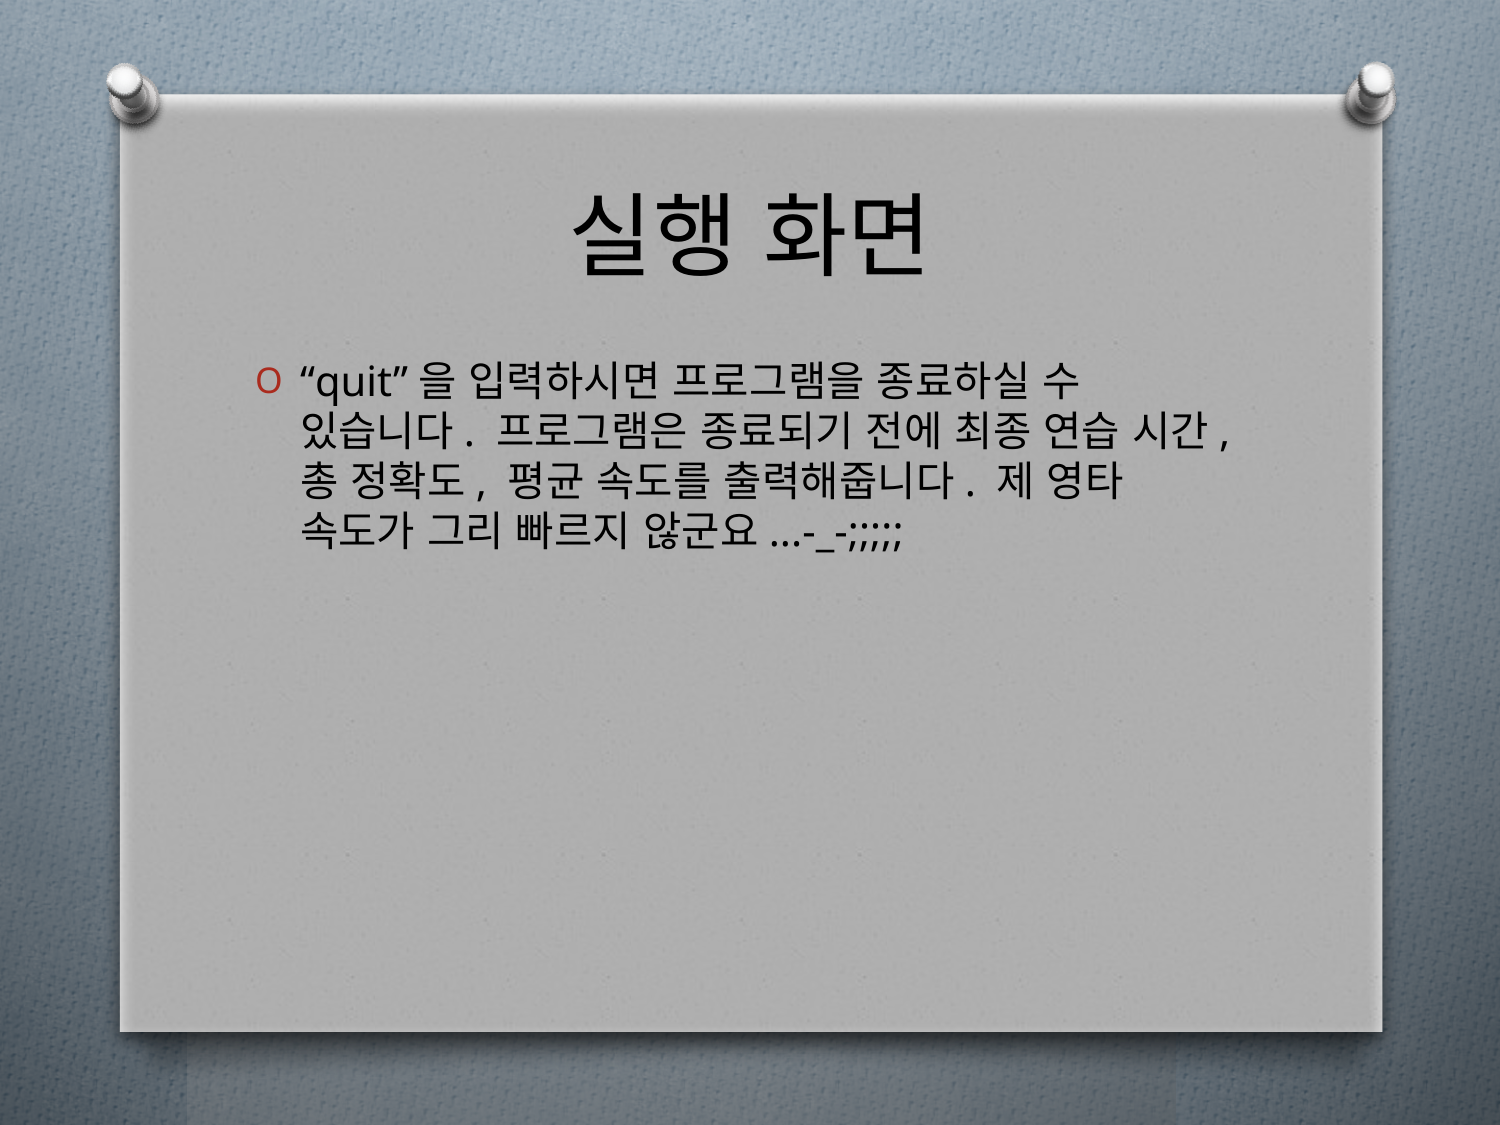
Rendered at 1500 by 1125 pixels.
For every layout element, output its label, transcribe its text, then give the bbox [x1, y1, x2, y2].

picture [1317, 35, 1439, 156]
title 실행 화면 [179, 134, 1323, 332]
picture [75, 29, 198, 153]
list “quit”을 입력하시면 프로그램을 종료하실 수 있습니다. 프로그램은 종료되기 전에 최종 연습 시간, 총 정확도, 평균 속도를 출력해줍니다. 제 영타 속도가 그리 빠르지 않군요...-_-;;;;; [240, 347, 1257, 939]
